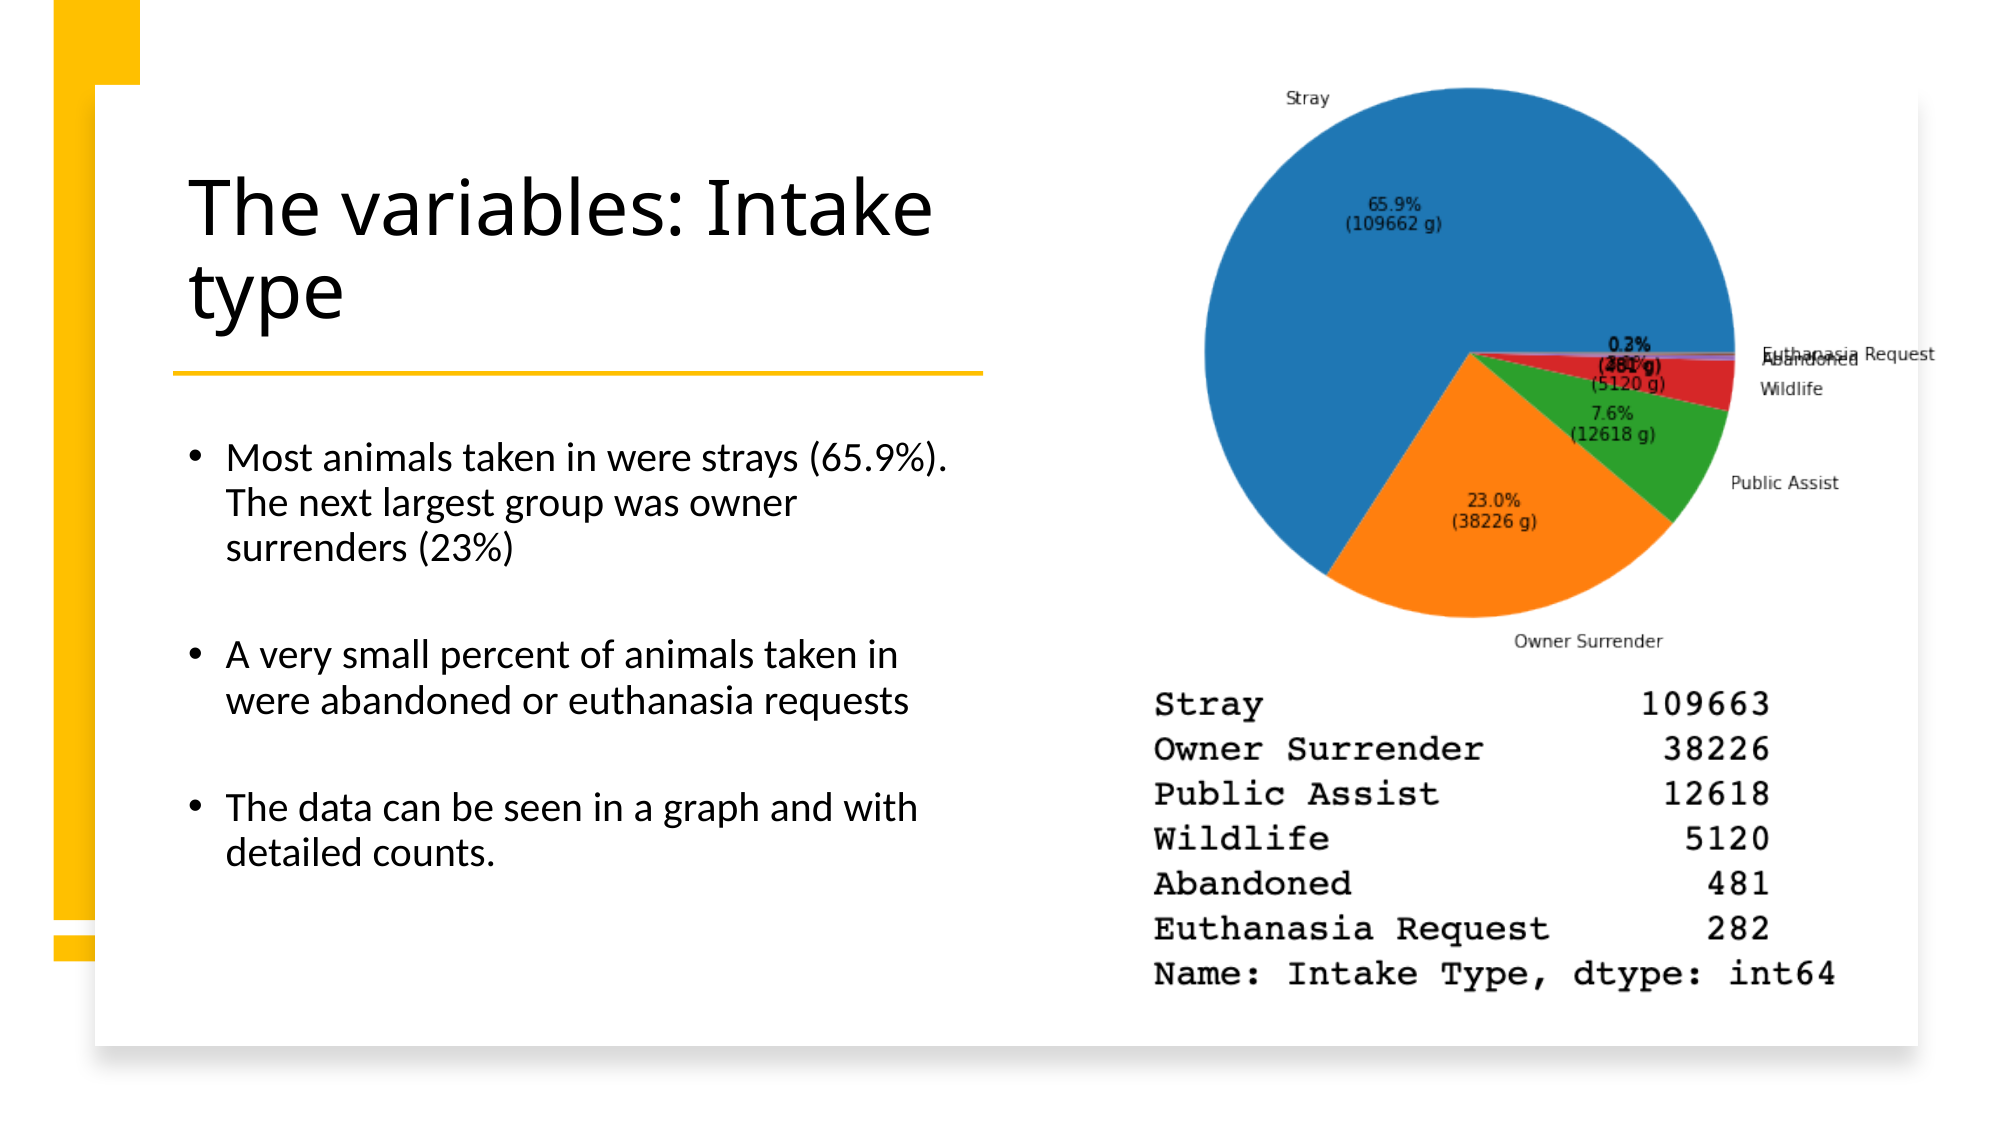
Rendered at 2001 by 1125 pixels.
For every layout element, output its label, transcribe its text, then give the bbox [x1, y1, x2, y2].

list Most animals taken in were strays (65.9%). The next largest group was owner surrenders (23%) A very small percent of animals taken in were abandoned or euthanasia requests The data can be seen in a graph and with detailed counts. [173, 411, 1000, 1008]
picture [1126, 11, 1947, 1003]
title The variables: Intake type [173, 151, 1001, 344]
text_box [94, 84, 1919, 1047]
text_box [0, 0, 2000, 1125]
text_box [172, 370, 984, 377]
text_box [0, 437, 578, 524]
